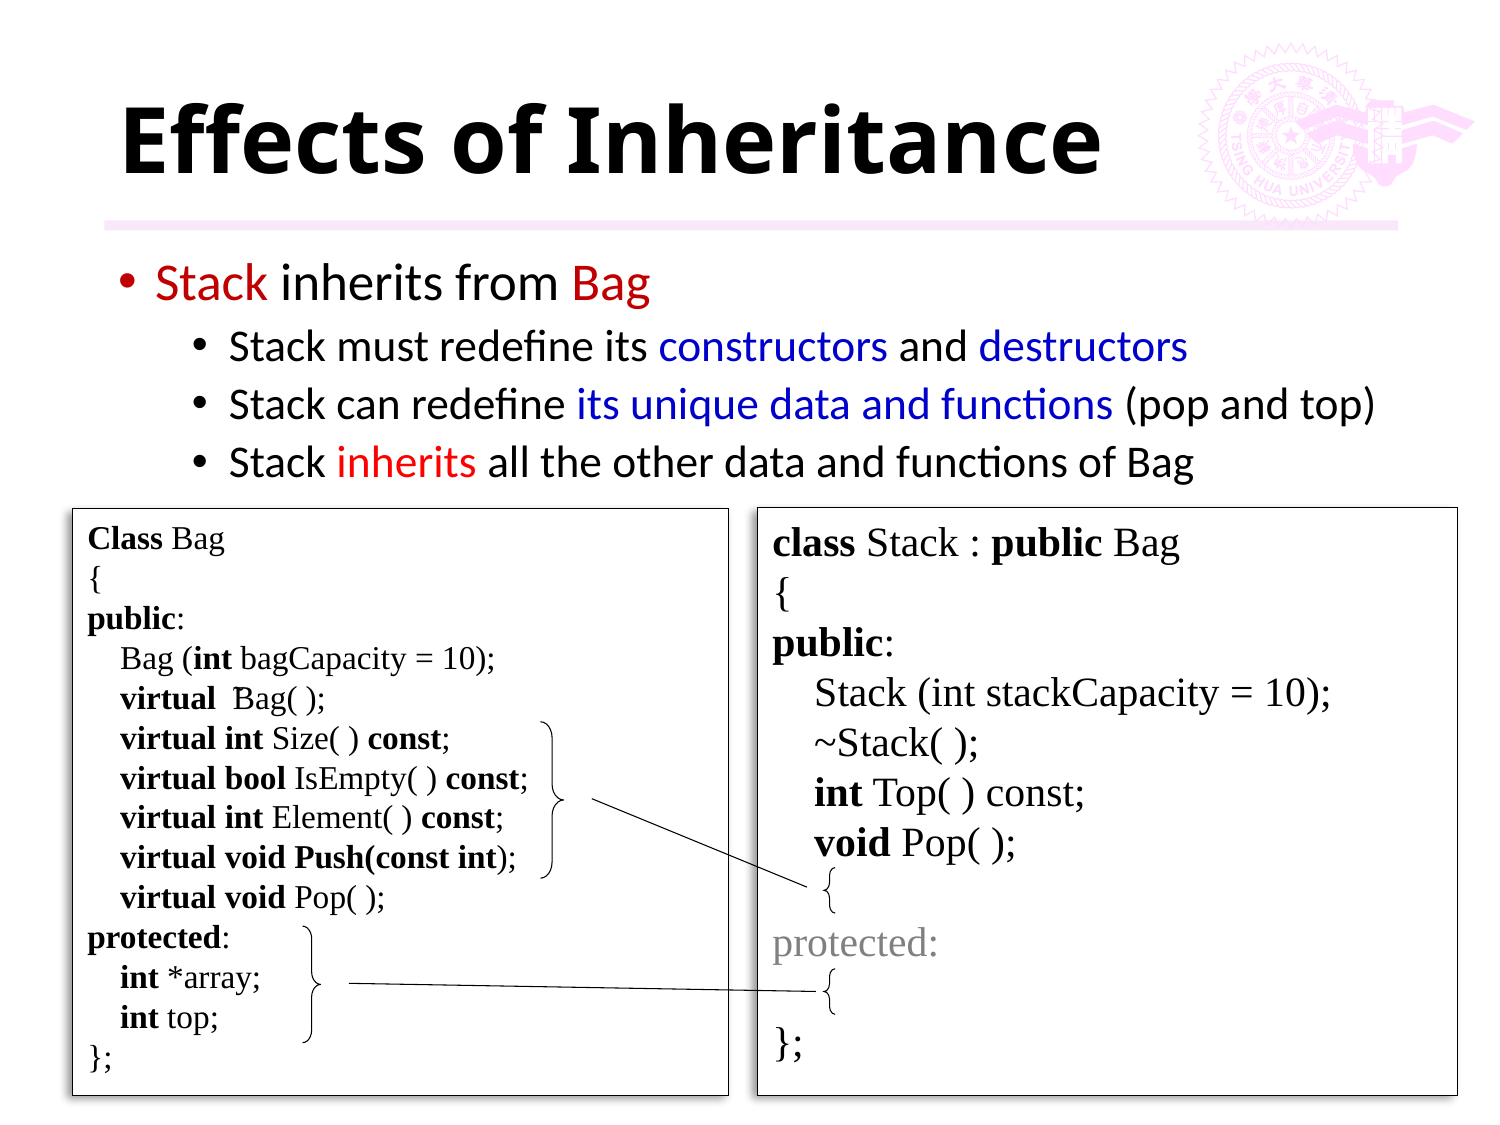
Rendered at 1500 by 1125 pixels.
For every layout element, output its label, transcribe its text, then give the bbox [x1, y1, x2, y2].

text_box [822, 867, 836, 914]
text_box [540, 721, 564, 879]
text_box [822, 968, 836, 1015]
slide_number 92 [1059, 1042, 1397, 1103]
list Stack inherits from Bag Stack must redefine its constructors and destructors Stack can redefine its unique data and functions (pop and top) Stack inherits all the other data and functions of Bag [103, 247, 1397, 500]
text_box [591, 798, 807, 888]
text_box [348, 983, 816, 992]
text_box Class Bag { public: Bag (int bagCapacity = 10); virtual ̃Bag( ); virtual int Size( ) const; virtual bool IsEmpty( ) const; virtual int Element( ) const; virtual void Push(const int); virtual void Pop( ); protected: int *array; int top; }; [72, 508, 729, 1096]
title Effects of Inheritance [103, 59, 1397, 228]
text_box class Stack : public Bag { public: Stack (int stackCapacity = 10); ~Stack( ); int Top( ) const; void Pop( ); protected: }; [757, 507, 1458, 1096]
text_box [302, 925, 321, 1044]
